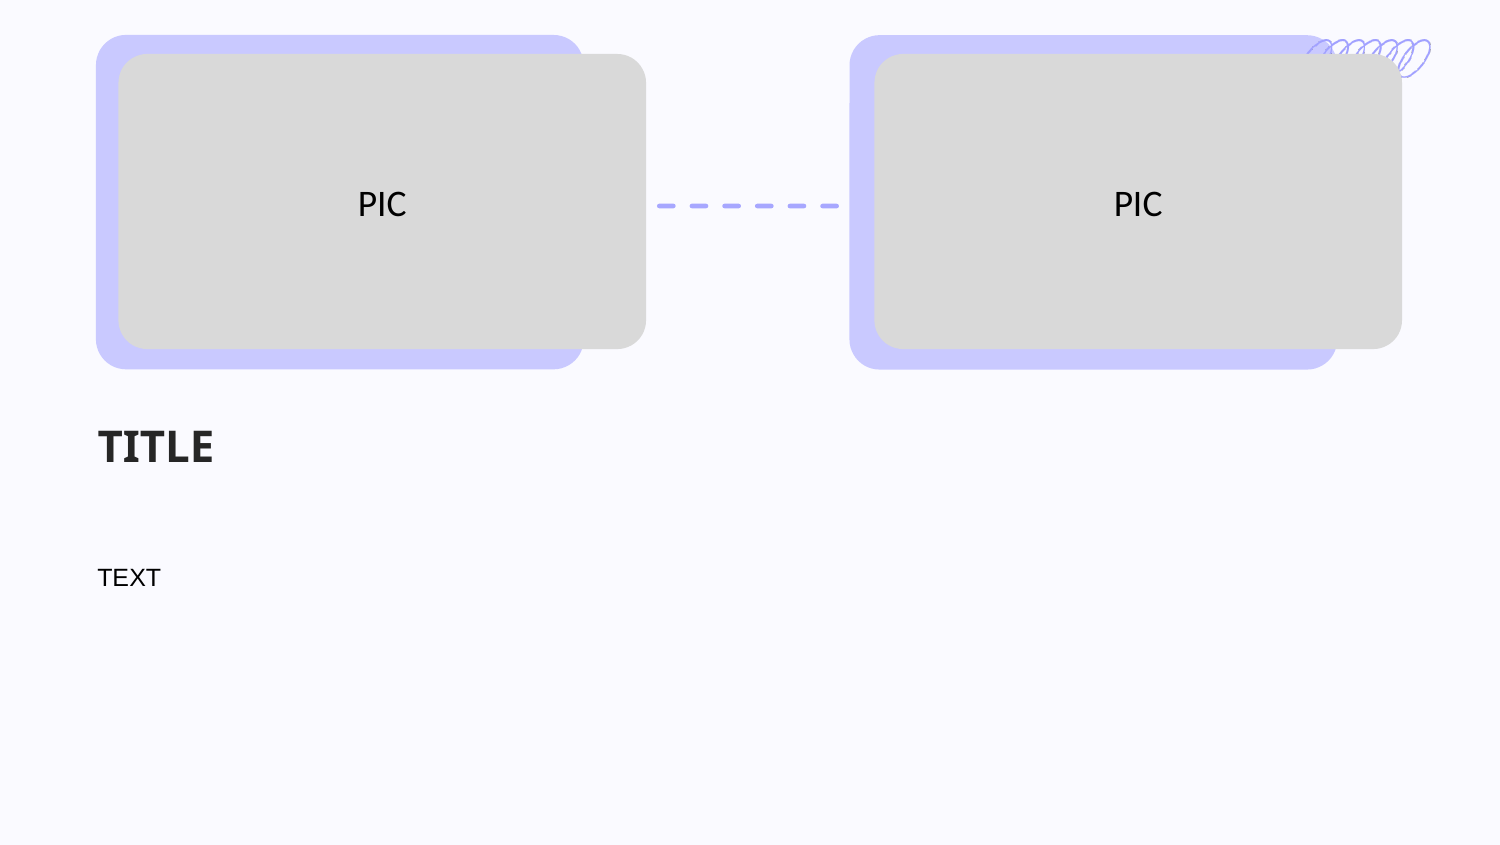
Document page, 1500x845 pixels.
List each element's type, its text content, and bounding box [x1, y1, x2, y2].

text_box PIC [872, 51, 1405, 352]
picture [1299, 39, 1432, 78]
text_box TEXT [82, 553, 1417, 795]
text_box PIC [116, 51, 649, 352]
text_box [847, 33, 1337, 372]
text_box TITLE [82, 411, 1417, 537]
text_box [93, 32, 584, 372]
